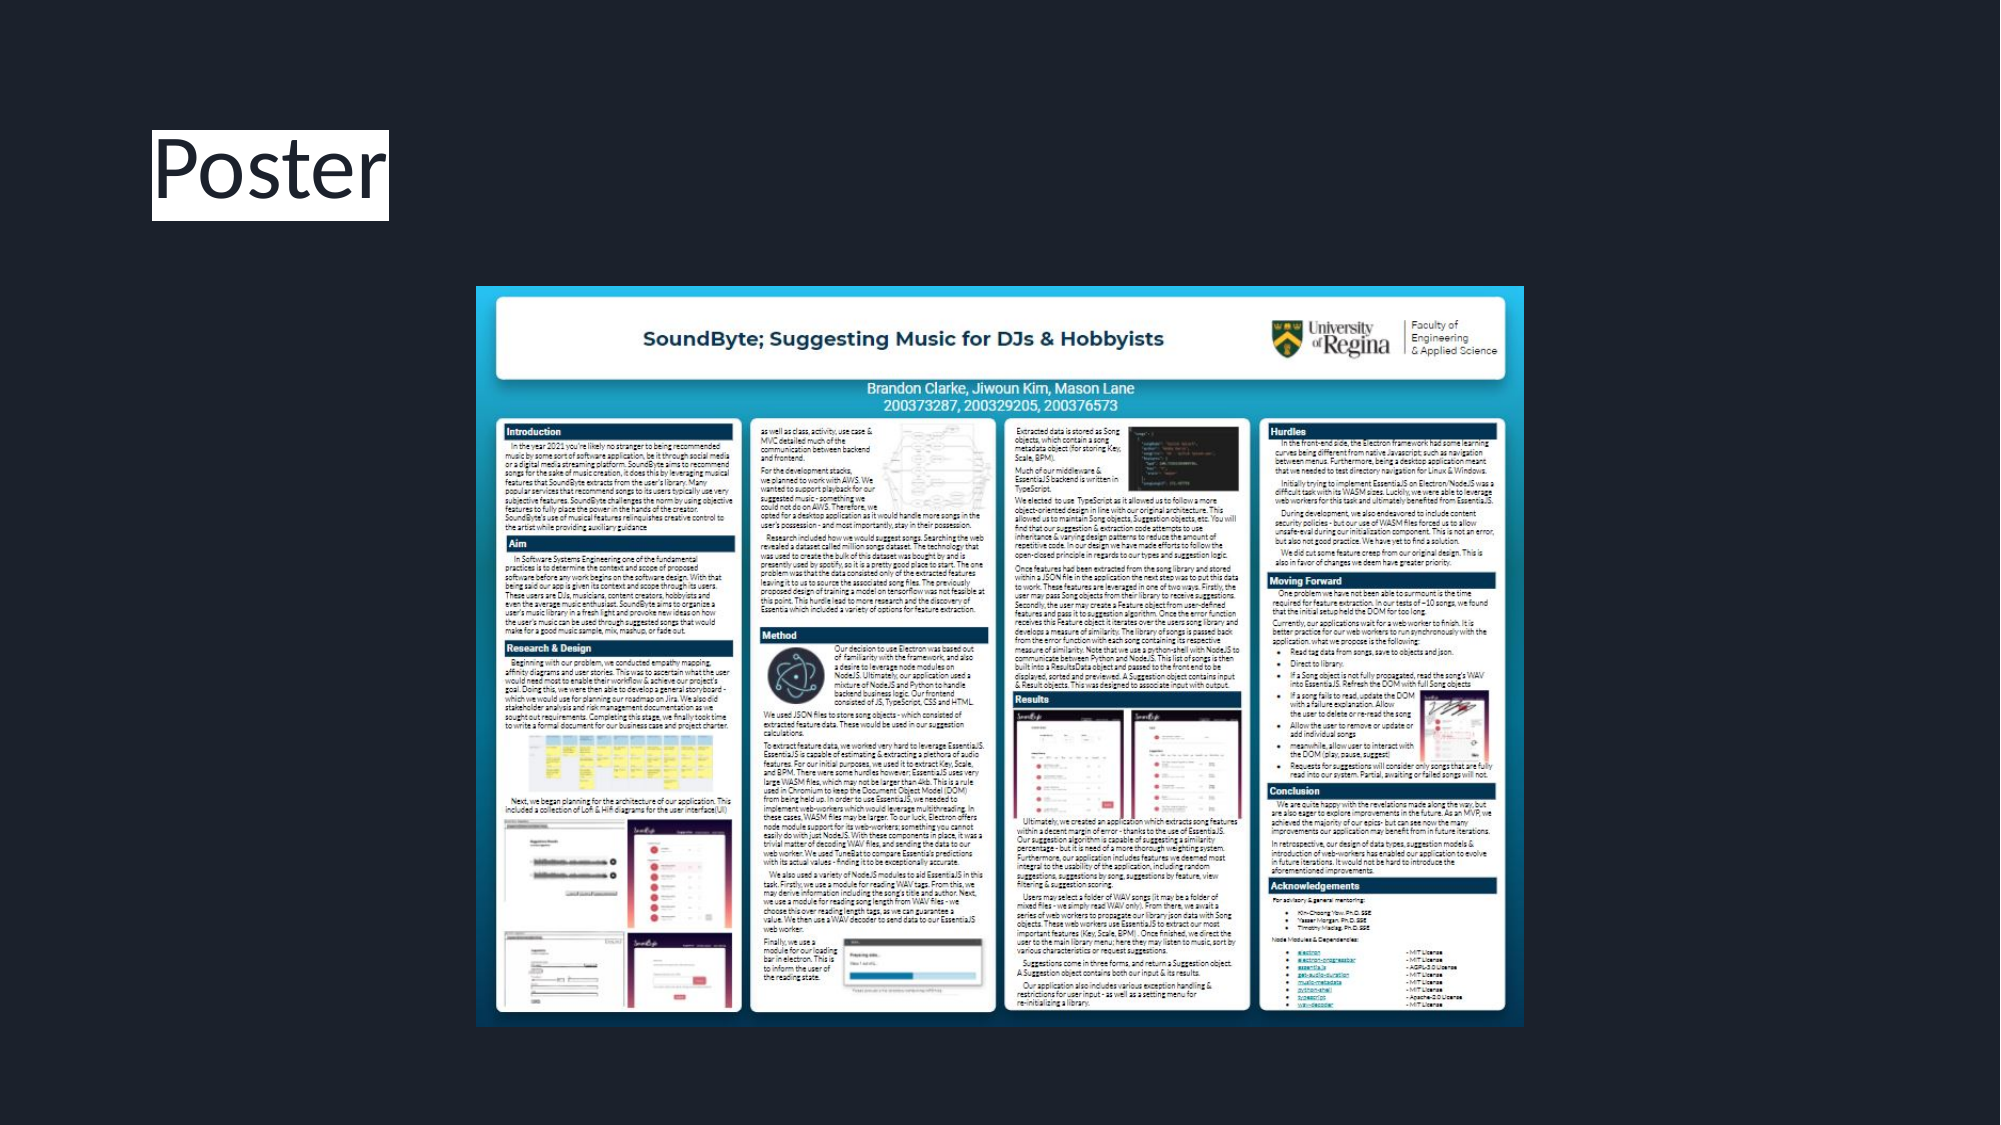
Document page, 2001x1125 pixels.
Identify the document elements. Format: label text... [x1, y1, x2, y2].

title Poster [137, 59, 1863, 278]
picture [476, 285, 1524, 1027]
